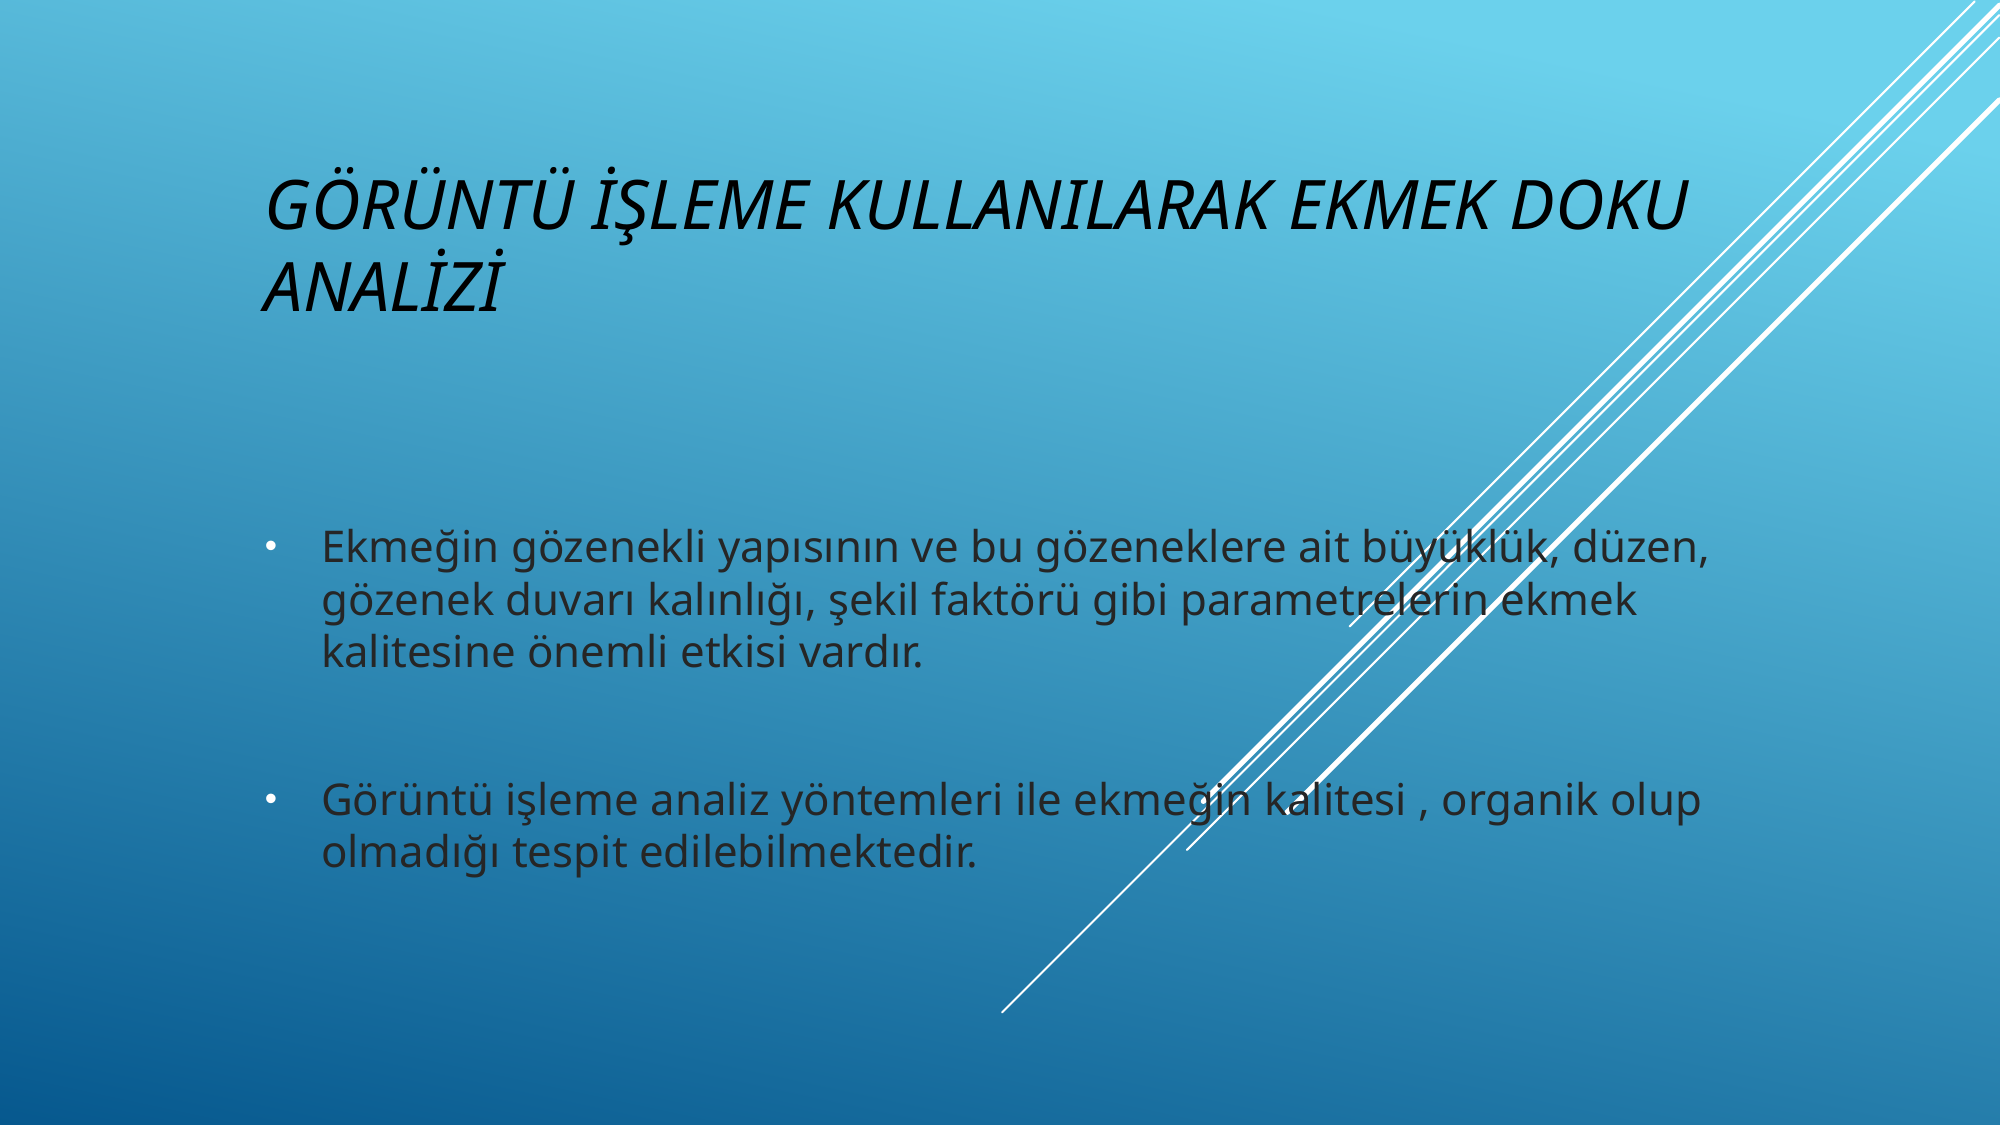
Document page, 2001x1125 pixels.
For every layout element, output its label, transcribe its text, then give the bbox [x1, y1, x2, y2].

title GÖRÜNTÜ İŞLEME KULLANILARAK EKMEK DOKU ANALİZİ [249, 153, 1750, 333]
subtitle Ekmeğin gözenekli yapısının ve bu gözeneklere ait büyüklük, düzen, gözenek duvarı kalınlığı, şekil faktörü gibi parametrelerin ekmek kalitesine önemli etkisi vardır. Görüntü işleme analiz yöntemleri ile ekmeğin kalitesi , organik olup olmadığı tespit edilebilmektedir. [249, 511, 1750, 930]
